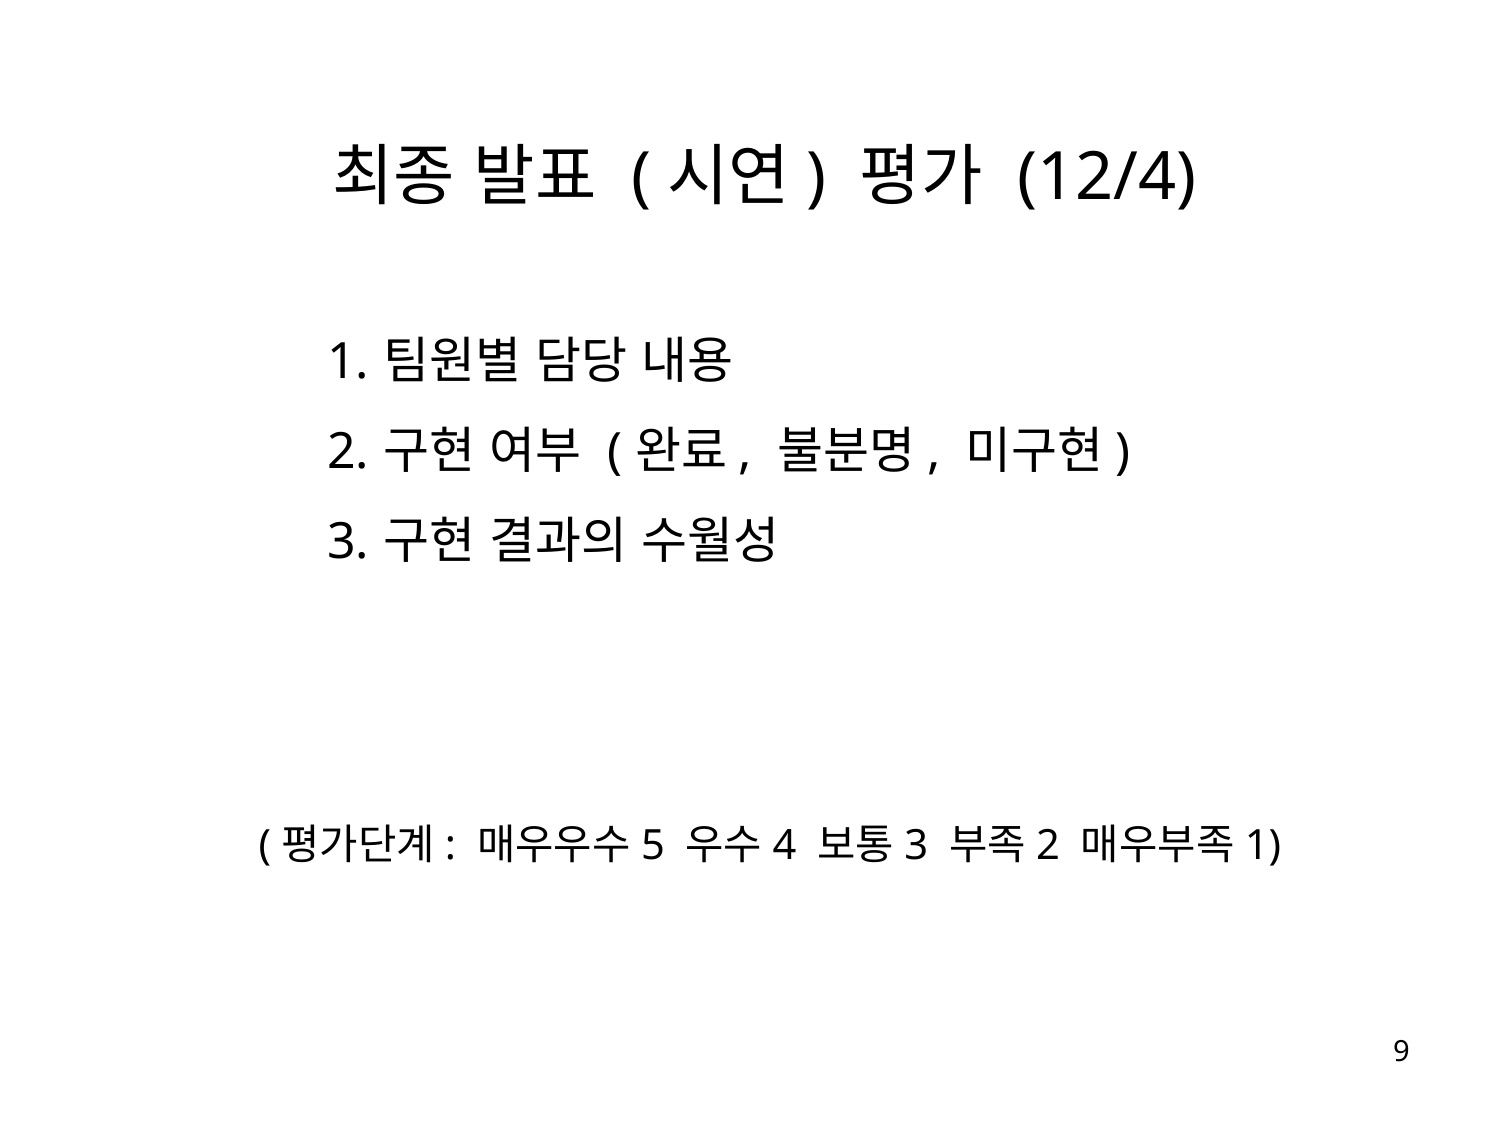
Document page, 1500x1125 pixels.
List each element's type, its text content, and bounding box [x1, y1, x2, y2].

text_box 팀원별 담당 내용 구현 여부 (완료, 불분명, 미구현) 구현 결과의 수월성 [312, 290, 1294, 576]
text_box 최종 발표 (시연) 평가 (12/4) [317, 125, 1212, 221]
slide_number 9 [1074, 1024, 1426, 1103]
text_box (평가단계: 매우우수5 우수4 보통3 부족2 매우부족1) [232, 810, 1297, 876]
